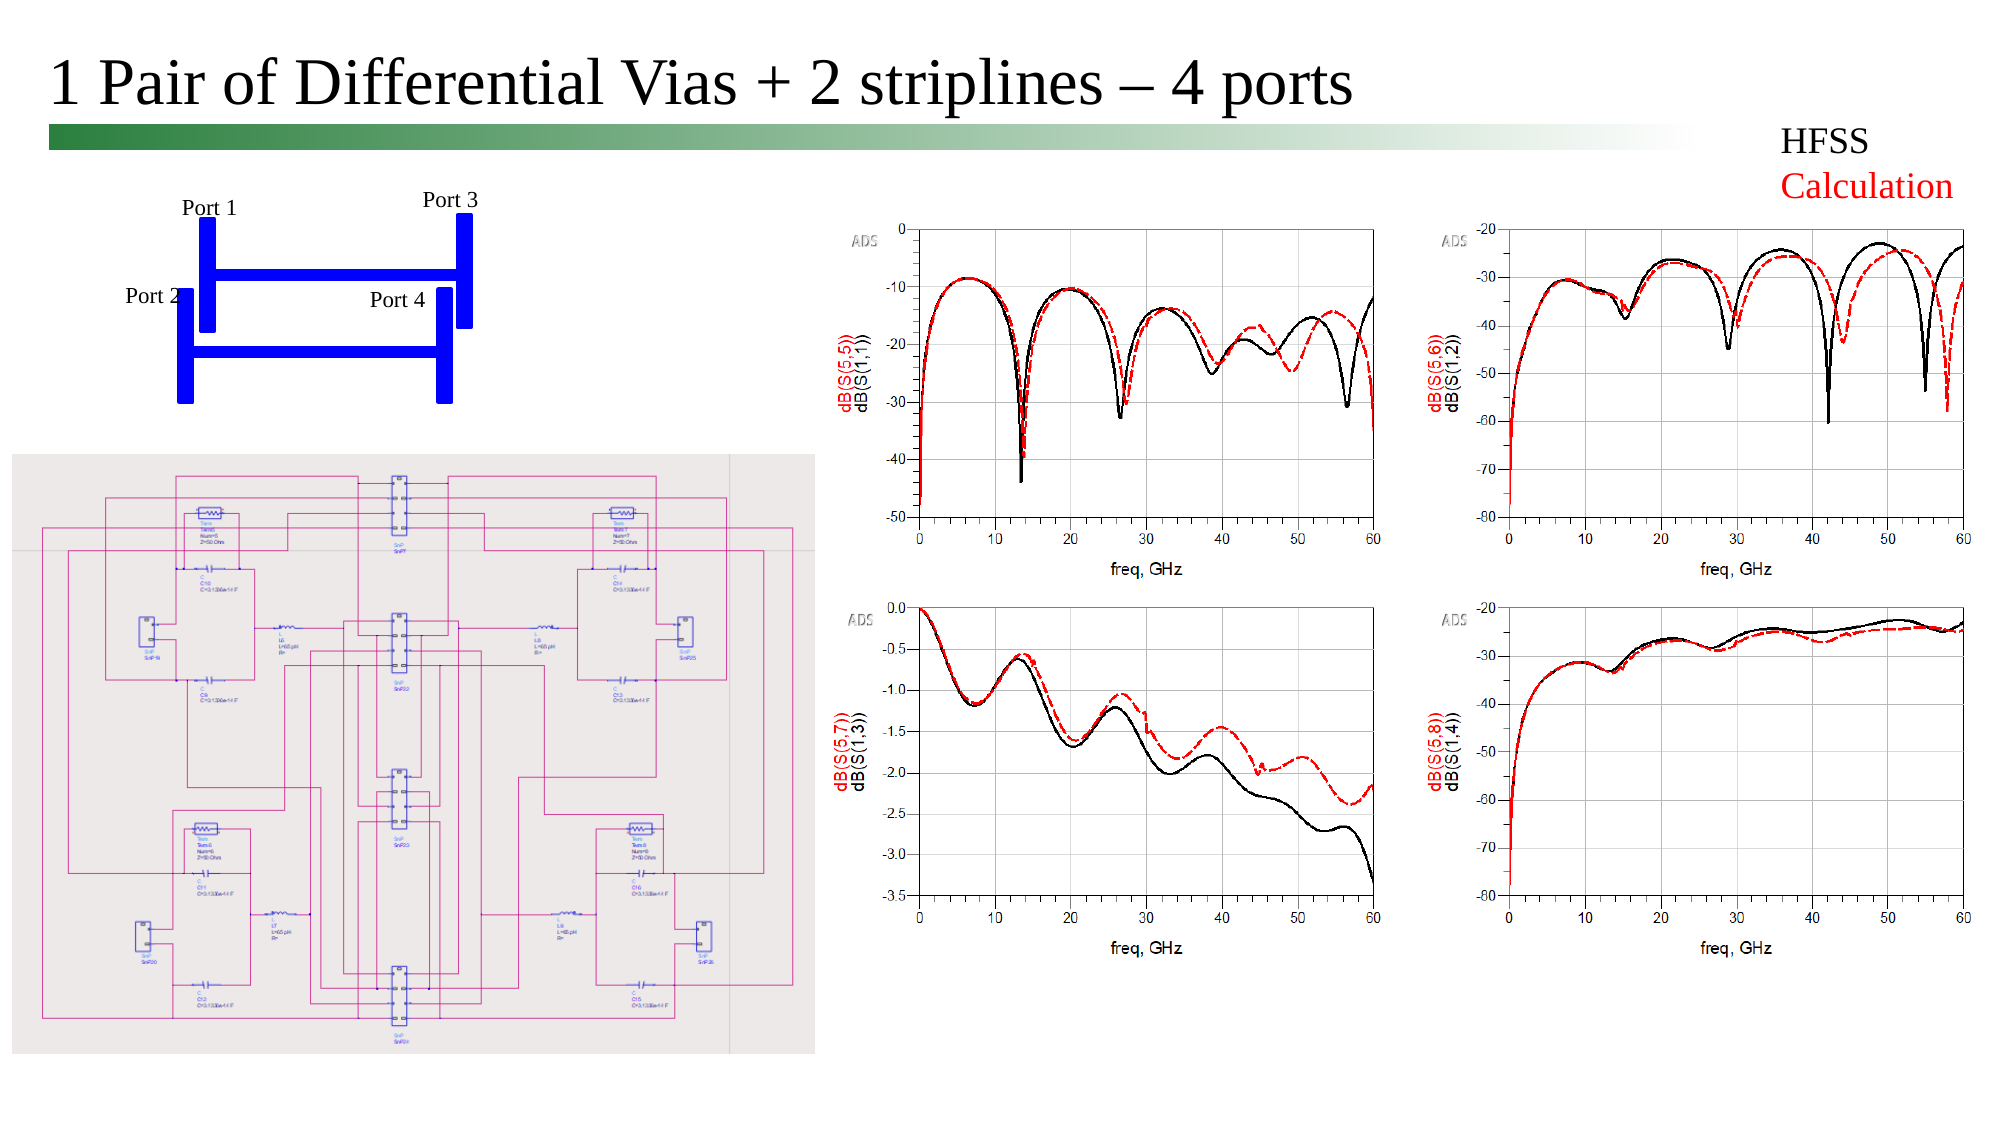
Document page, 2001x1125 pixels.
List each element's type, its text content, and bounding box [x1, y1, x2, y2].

title 1 Pair of Differential Vias + 2 striplines – 4 ports [33, 0, 1834, 126]
text_box HFSS Calculation [1765, 108, 1970, 214]
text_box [110, 176, 494, 403]
picture [11, 453, 816, 1055]
picture [825, 218, 1989, 969]
